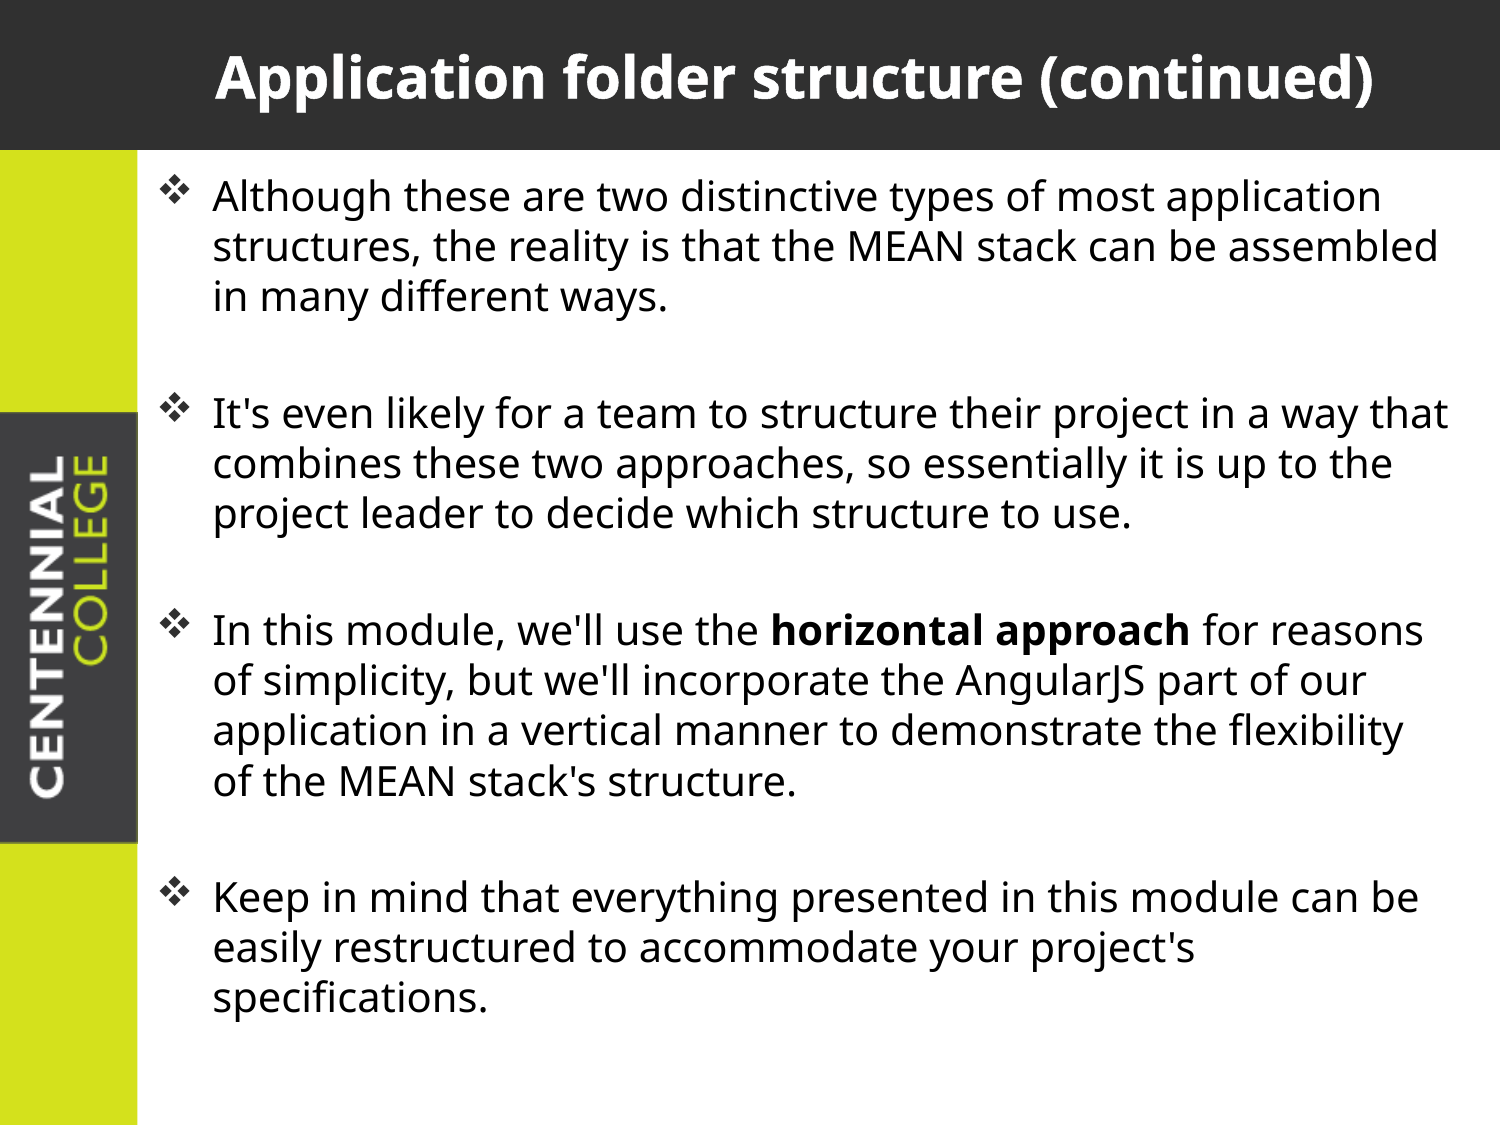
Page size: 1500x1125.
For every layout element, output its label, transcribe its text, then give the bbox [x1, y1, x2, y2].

picture [0, 412, 138, 844]
list Although these are two distinctive types of most application structures, the reality is that the MEAN stack can be assembled in many different ways. It's even likely for a team to structure their project in a way that combines these two approaches, so essentially it is up to the project leader to decide which structure to use. In this module, we'll use the horizontal approach for reasons of simplicity, but we'll incorporate the AngularJS part of our application in a vertical manner to demonstrate the flexibility of the MEAN stack's structure. Keep in mind that everything presented in this module can be easily restructured to accommodate your project's specifications. [141, 162, 1467, 1088]
title Application folder structure (continued) [137, 0, 1467, 150]
